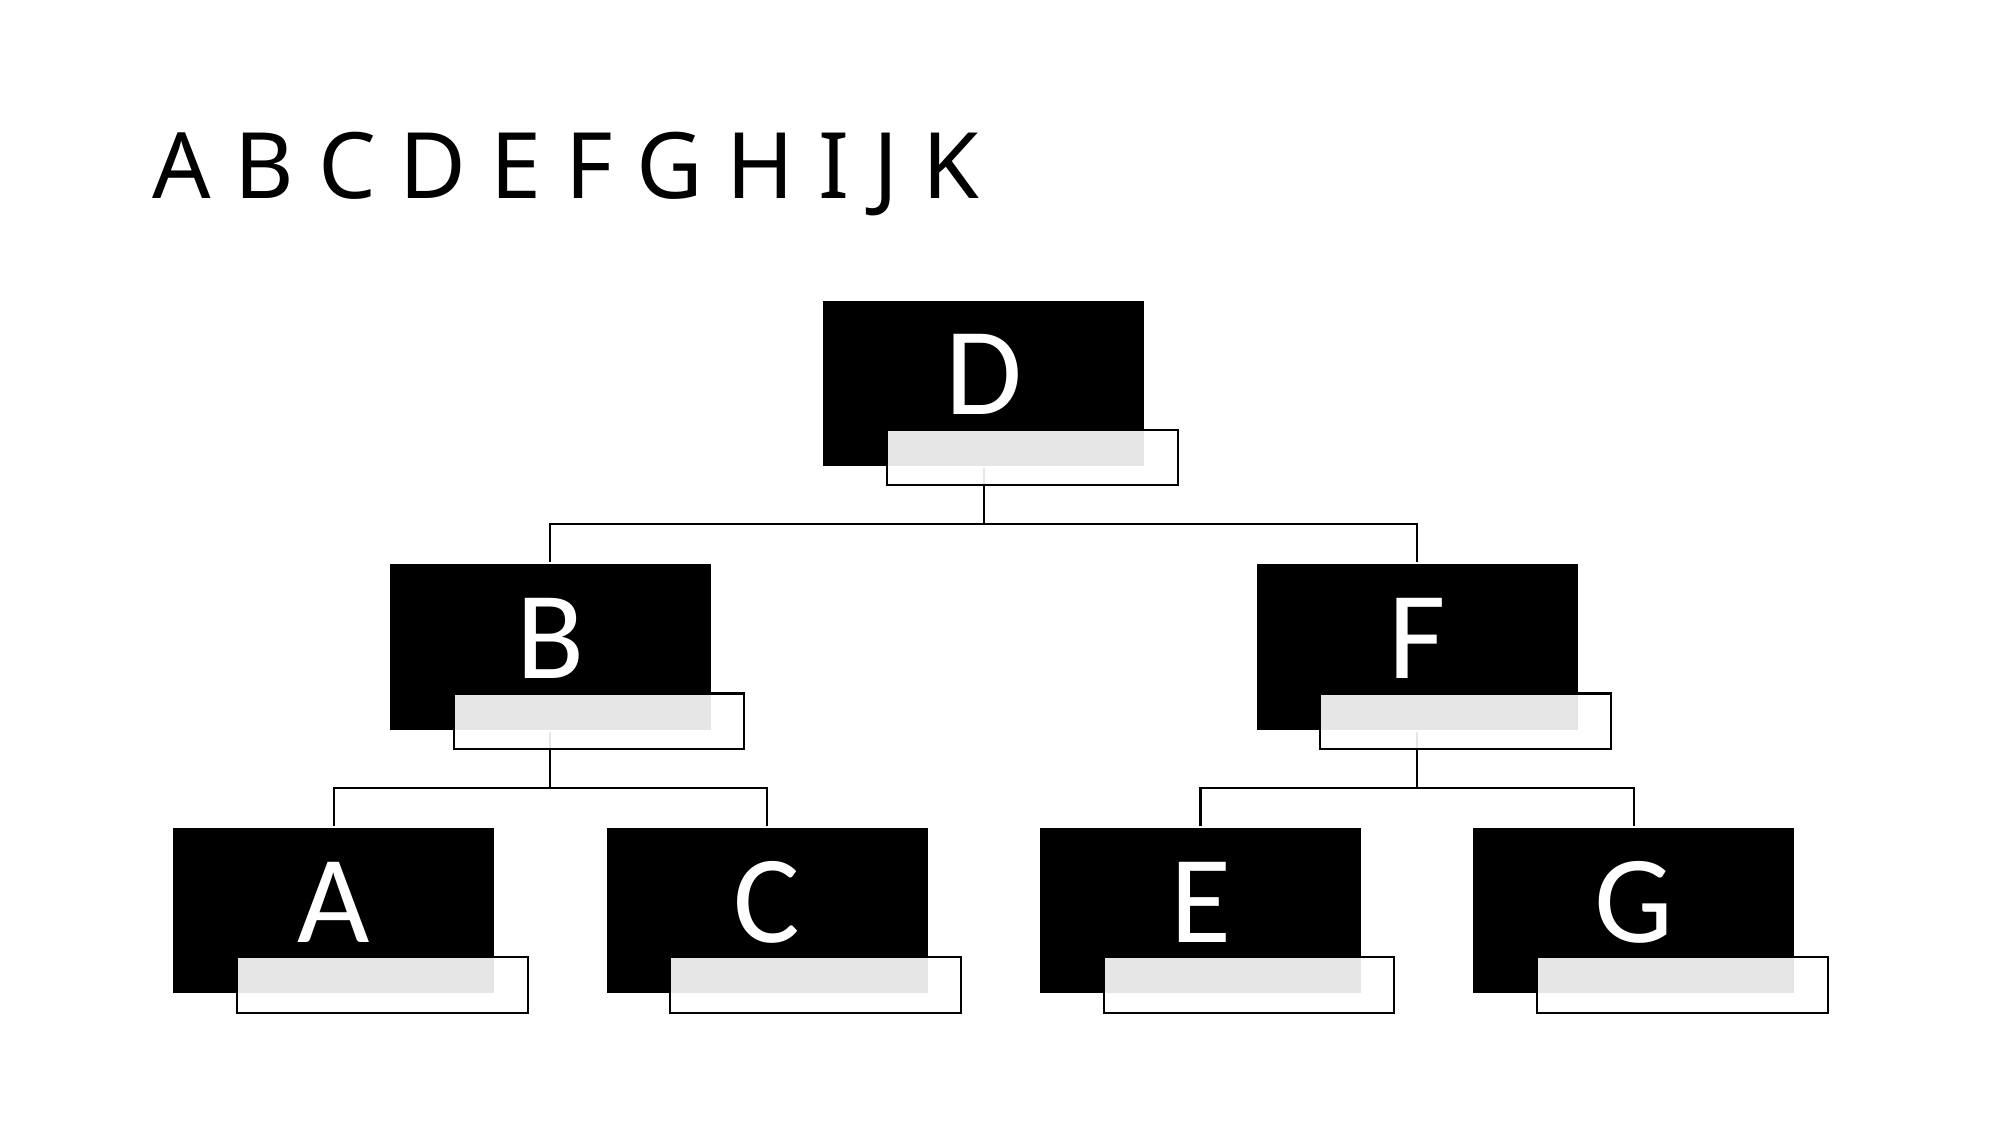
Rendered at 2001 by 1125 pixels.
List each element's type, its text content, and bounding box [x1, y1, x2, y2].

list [137, 299, 1863, 1014]
title A B C D E F G H I J K [137, 59, 1863, 278]
